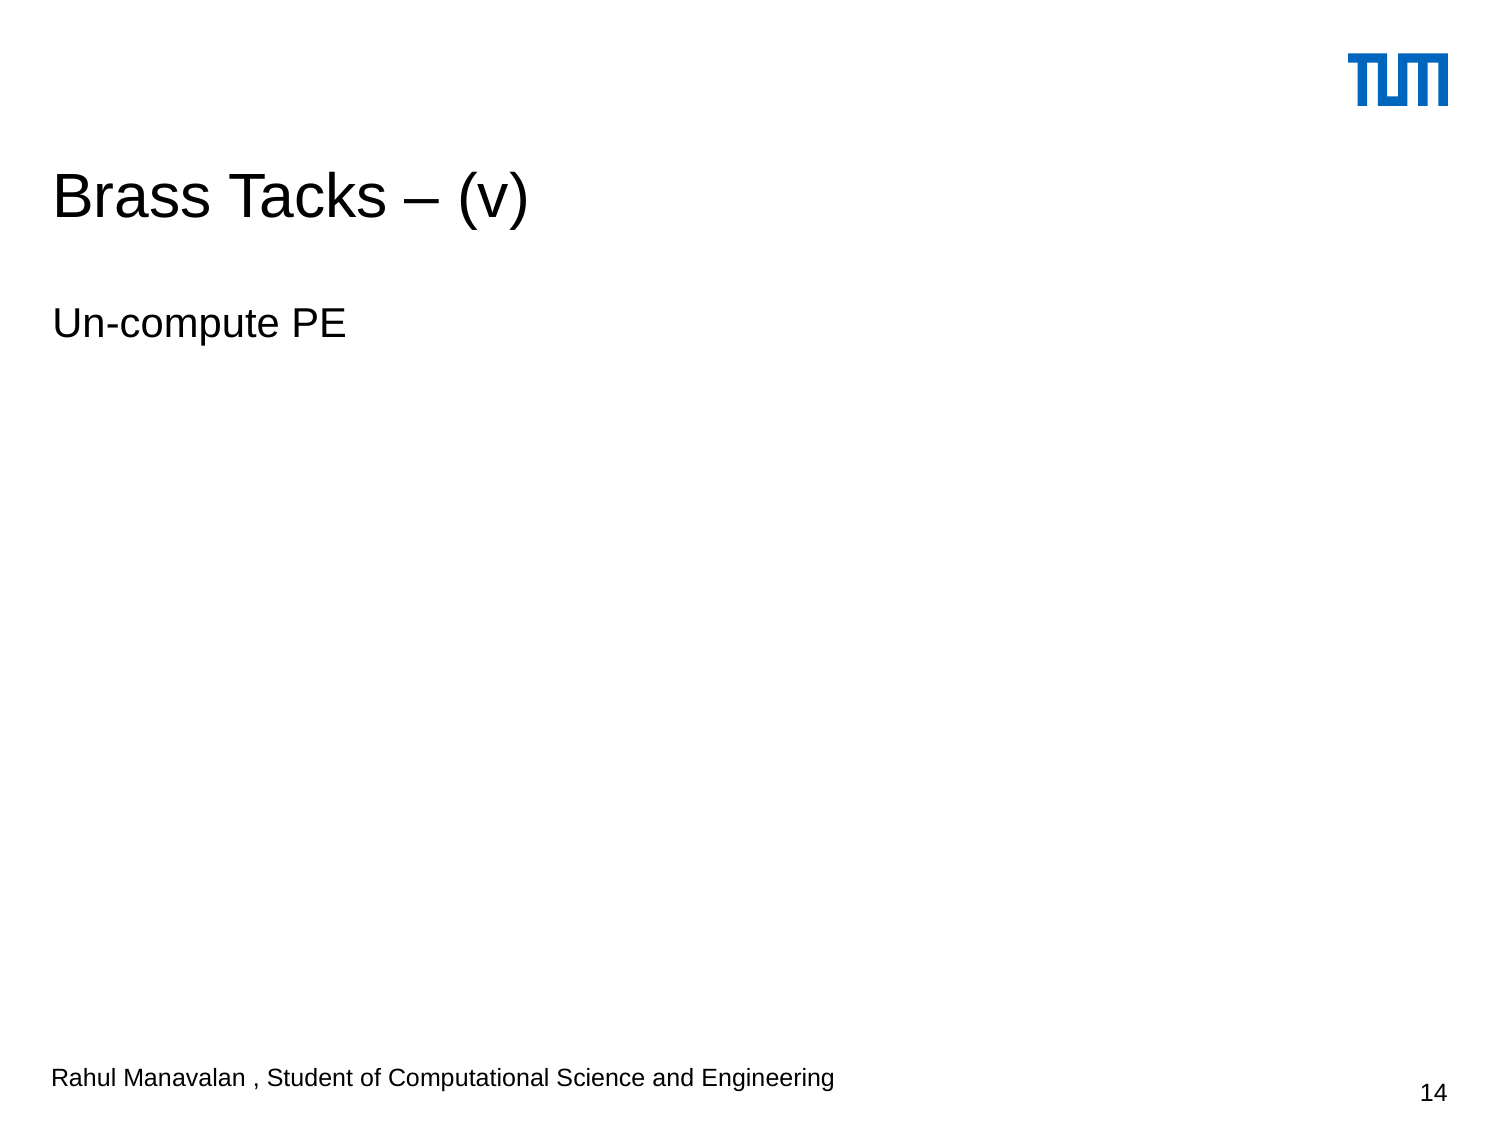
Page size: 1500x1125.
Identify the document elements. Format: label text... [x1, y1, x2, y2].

list Un-compute PE [52, 288, 1449, 1061]
footer Rahul Manavalan , Student of Computational Science and Engineering [51, 1061, 1112, 1122]
title Brass Tacks – (v) [52, 162, 1449, 231]
slide_number 14 [1112, 1061, 1448, 1122]
